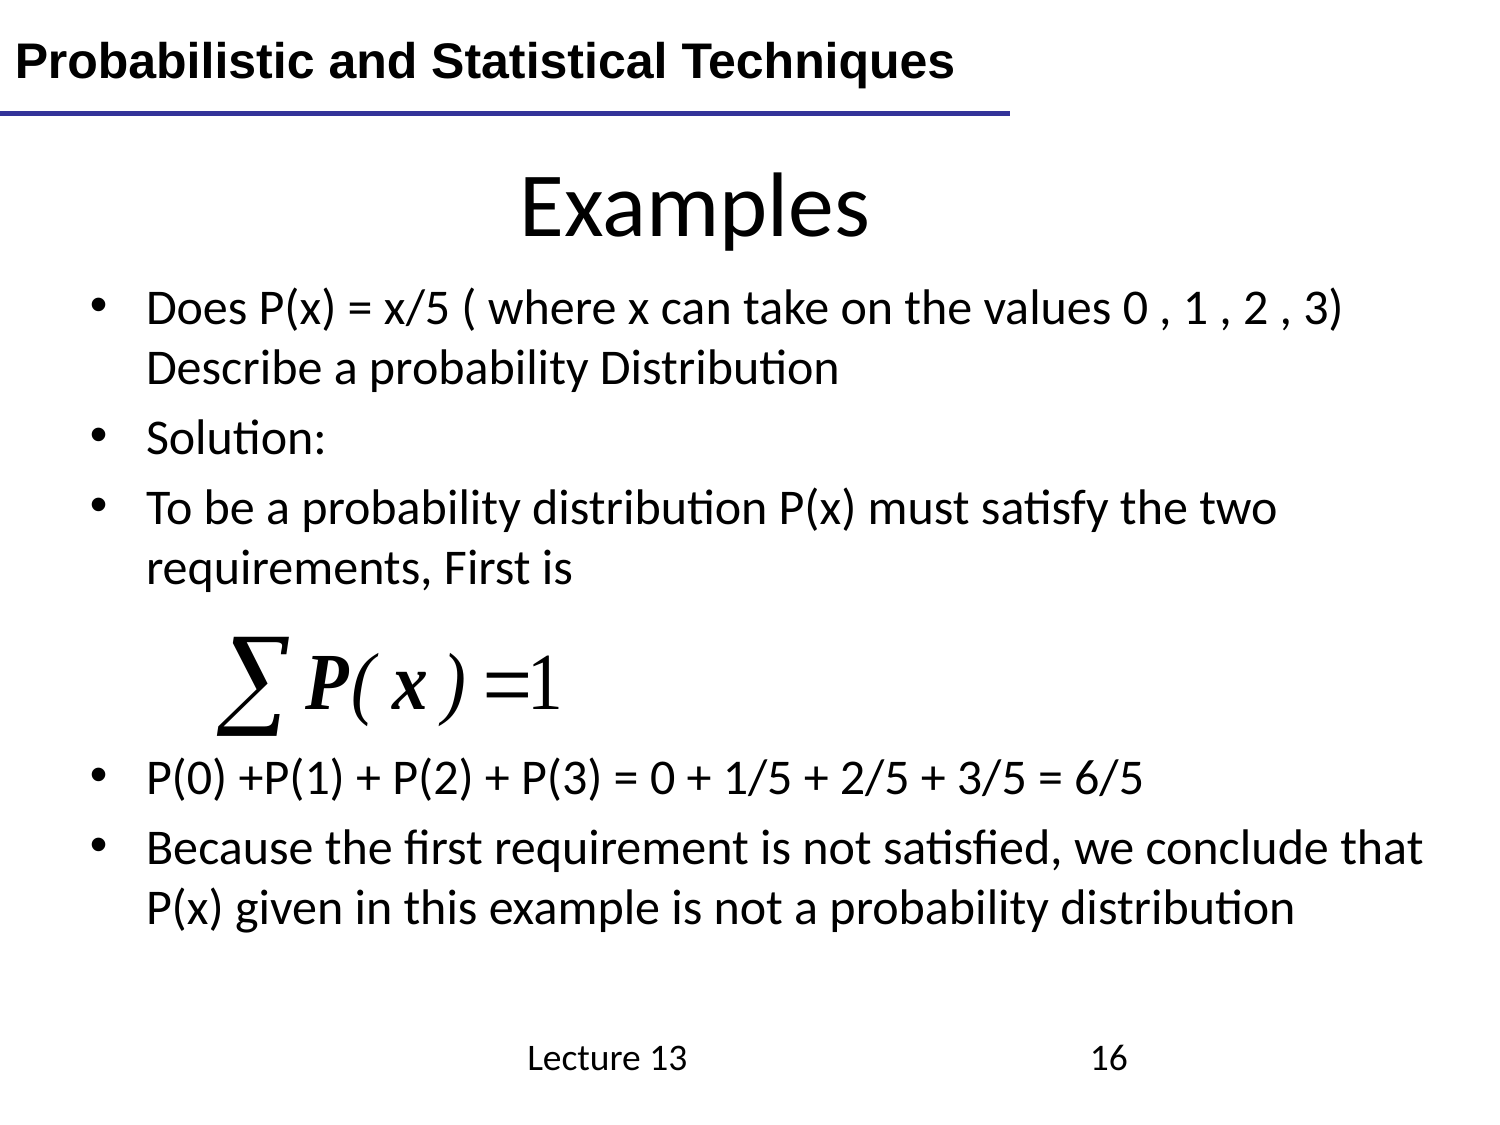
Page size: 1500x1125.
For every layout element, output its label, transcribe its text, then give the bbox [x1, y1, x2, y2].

slide_number 16 [1074, 1025, 1425, 1100]
title Examples [76, 137, 1315, 262]
footer Lecture 13 [512, 1025, 988, 1100]
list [206, 621, 570, 757]
text_box Probabilistic and Statistical Techniques [0, 0, 1238, 118]
list Does P(x) = x/5 ( where x can take on the values 0 , 1 , 2 , 3) Describe a probability Distribution Solution: To be a probability distribution P(x) must satisfy the two requirements, First is P(0) +P(1) + P(2) + P(3) = 0 + 1/5 + 2/5 + 3/5 = 6/5 Because the first requirement is not satisfied, we conclude that P(x) given in this example is not a probability distribution [75, 267, 1500, 991]
